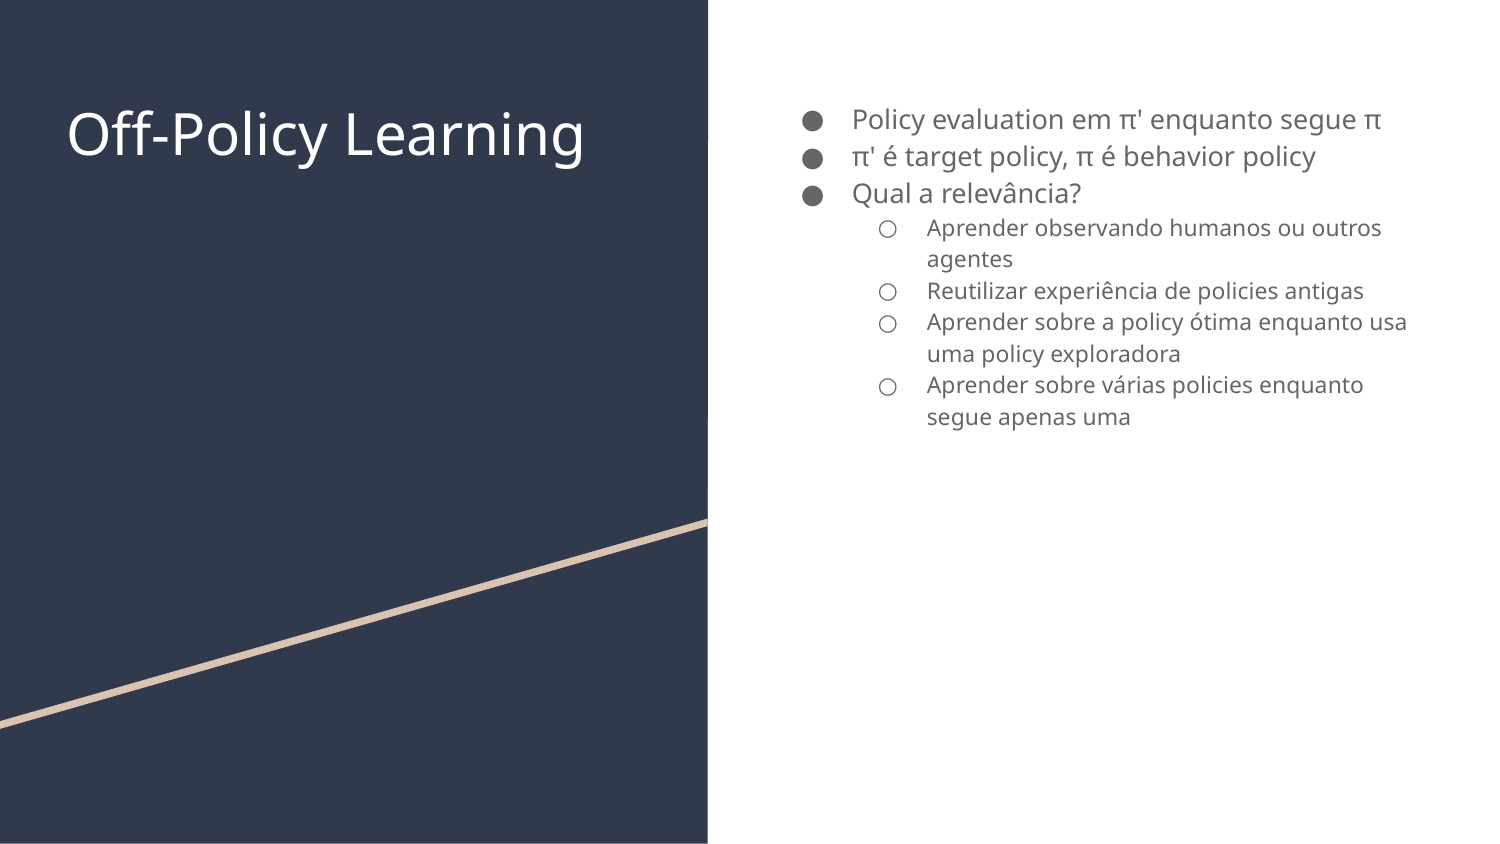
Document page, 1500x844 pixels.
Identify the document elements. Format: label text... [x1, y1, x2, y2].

title Off-Policy Learning [51, 82, 660, 494]
list Policy evaluation em π' enquanto segue π π' é target policy, π é behavior policy Qual a relevância? Aprender observando humanos ou outros agentes Reutilizar experiência de policies antigas Aprender sobre a policy ótima enquanto usa uma policy exploradora Aprender sobre várias policies enquanto segue apenas uma [761, 82, 1446, 755]
